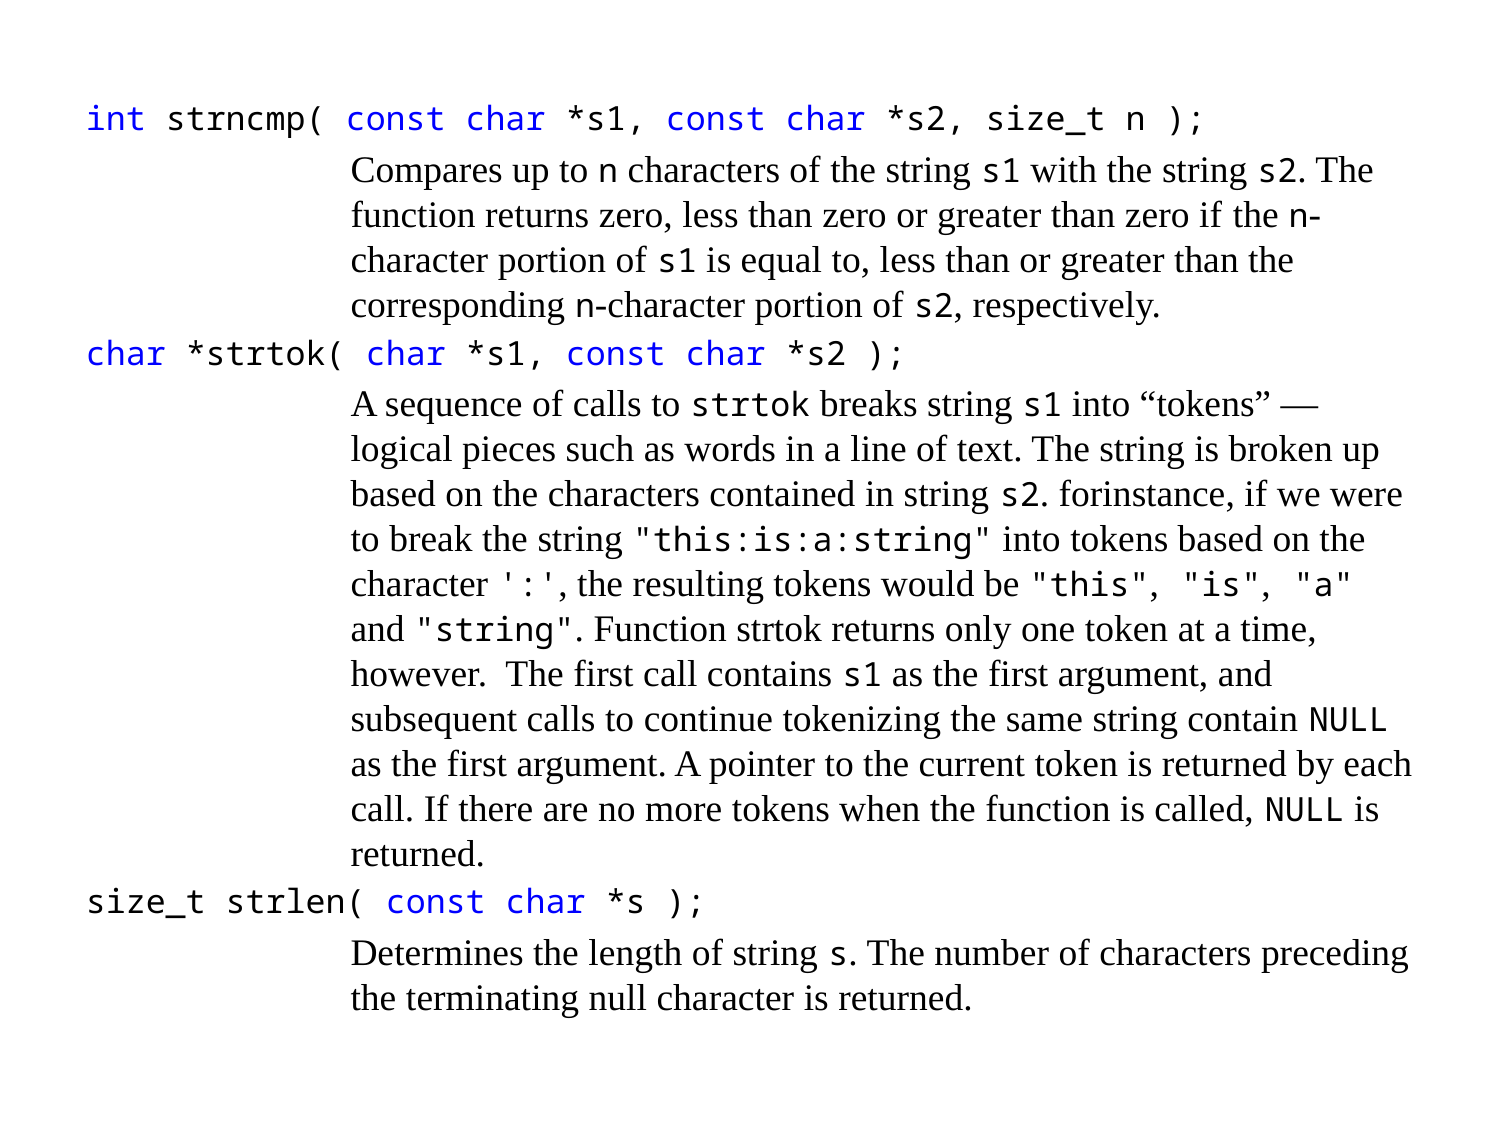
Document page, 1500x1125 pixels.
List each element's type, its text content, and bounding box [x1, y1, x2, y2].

list int strncmp( const char *s1, const char *s2, size_t n ); Compares up to n characters of the string s1 with the string s2. The function returns zero, less than zero or greater than zero if the n-character portion of s1 is equal to, less than or greater than the corresponding n-character portion of s2, respectively. char *strtok( char *s1, const char *s2 ); A sequence of calls to strtok breaks string s1 into “tokens” — logical pieces such as words in a line of text. The string is broken up based on the characters contained in string s2. forinstance, if we were to break the string "this:is:a:string" into tokens based on the character ':', the resulting tokens would be "this", "is", "a" and "string". Function strtok returns only one token at a time, however. The first call contains s1 as the first argument, and subsequent calls to continue tokenizing the same string contain NULL as the first argument. A pointer to the current token is returned by each call. If there are no more tokens when the function is called, NULL is returned. size_t strlen( const char *s ); Determines the length of string s. The number of characters preceding the terminating null character is returned. [70, 89, 1430, 1036]
